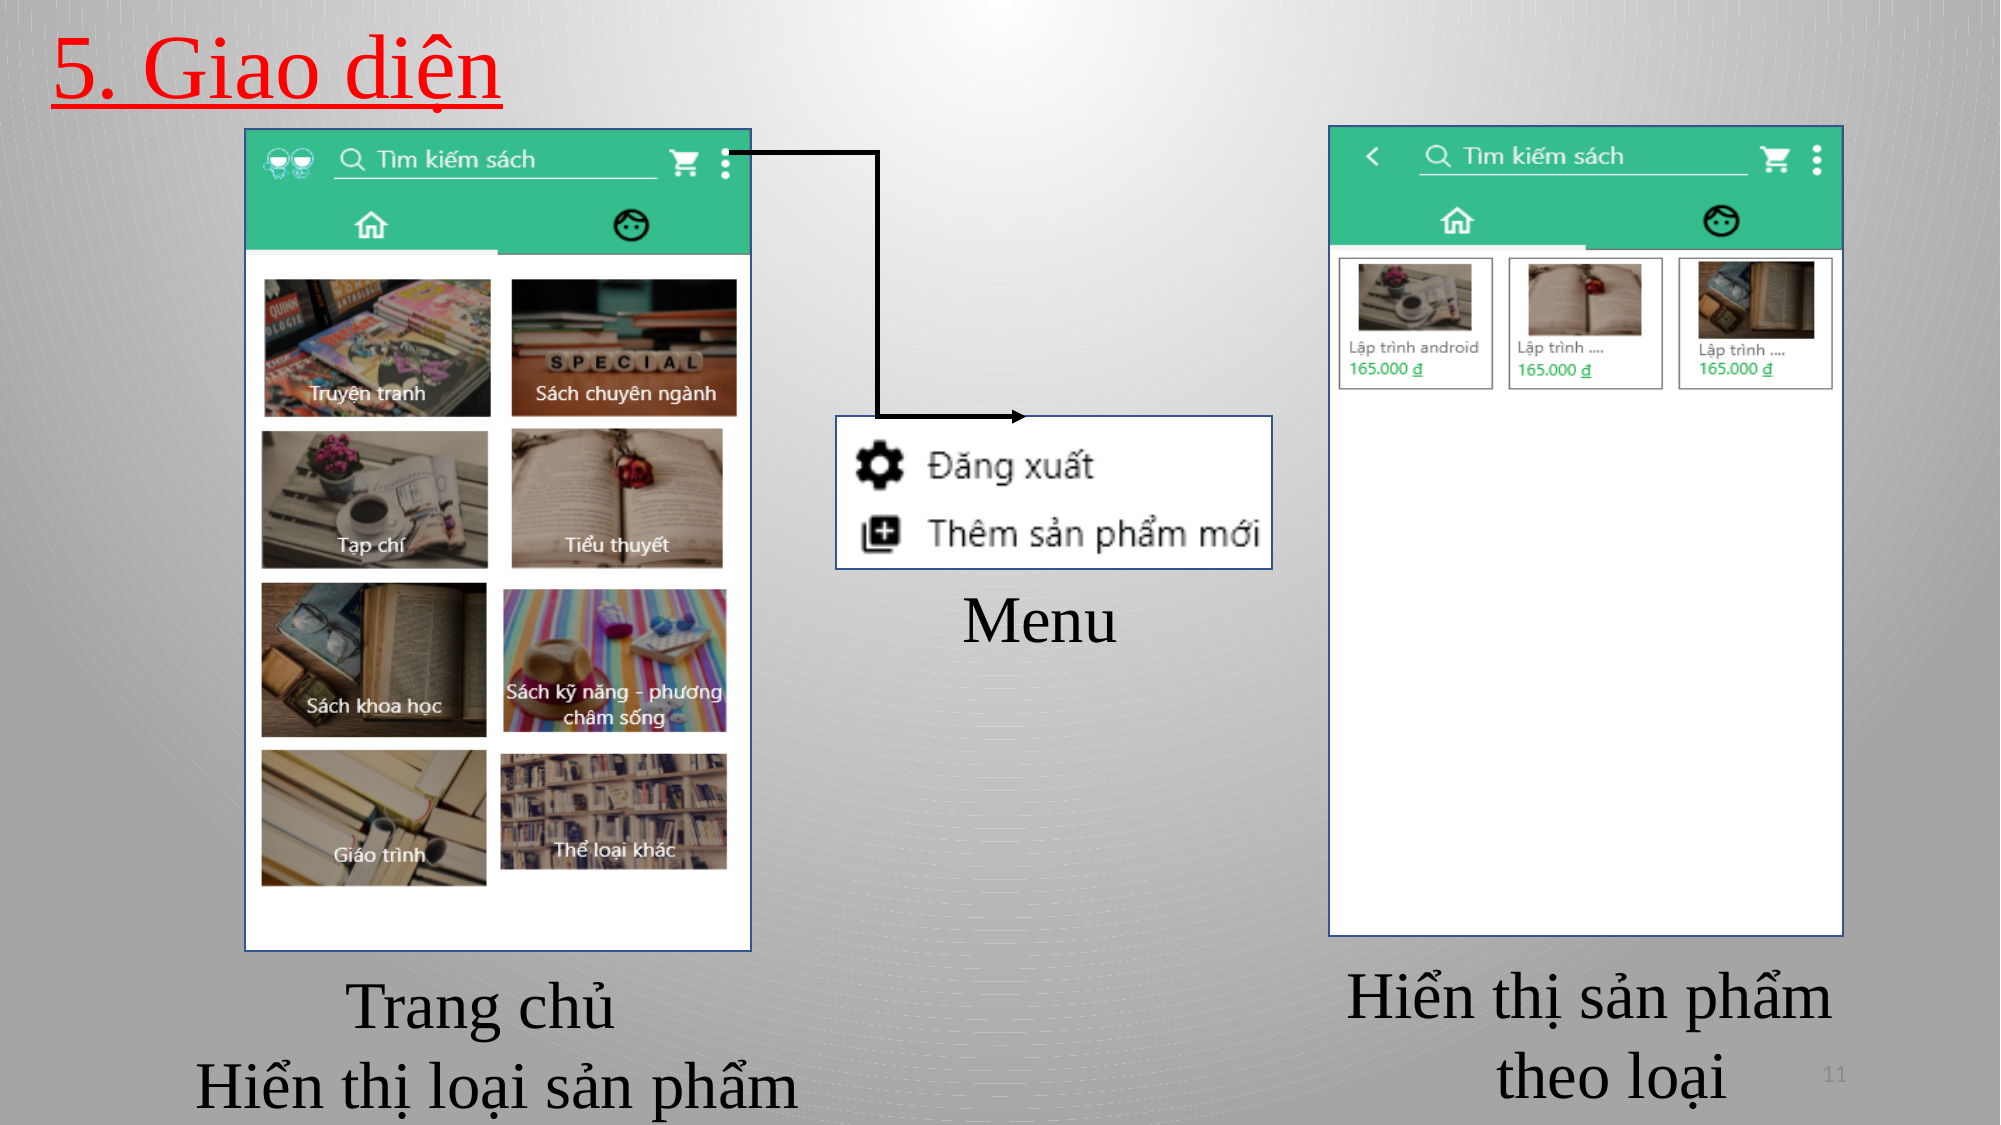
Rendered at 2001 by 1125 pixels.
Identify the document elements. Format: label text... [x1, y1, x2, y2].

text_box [728, 152, 1027, 417]
text_box Trang chủ Hiển thị loại sản phẩm [180, 954, 816, 1125]
text_box [1329, 126, 1843, 937]
text_box Hiển thị sản phẩm theo loại [1331, 944, 1850, 1119]
text_box Menu [947, 569, 1133, 664]
slide_number 11 [1412, 1042, 1863, 1103]
text_box [835, 416, 1273, 569]
text_box 5. Giao diện [36, 0, 518, 125]
text_box [245, 129, 751, 952]
